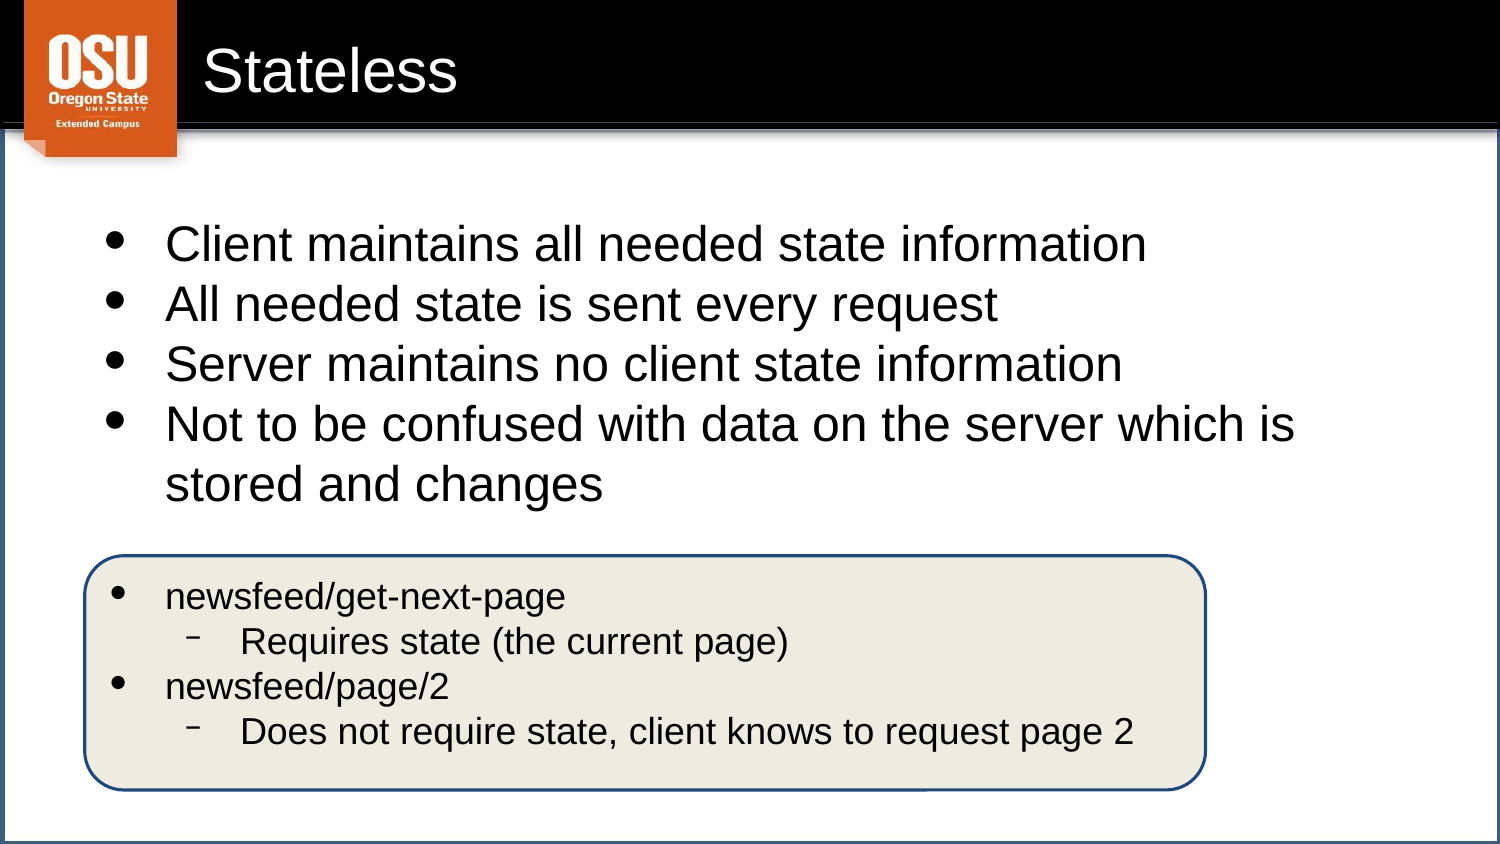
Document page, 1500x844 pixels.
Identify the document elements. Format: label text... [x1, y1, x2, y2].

title Stateless [187, 0, 1425, 138]
text_box [84, 754, 1206, 790]
list Client maintains all needed state information All needed state is sent every request Server maintains no client state information Not to be confused with data on the server which is stored and changes newsfeed/get-next-page Requires state (the current page) newsfeed/page/2 Does not require state, client knows to request page 2 [75, 196, 1425, 754]
picture [0, 0, 1500, 844]
